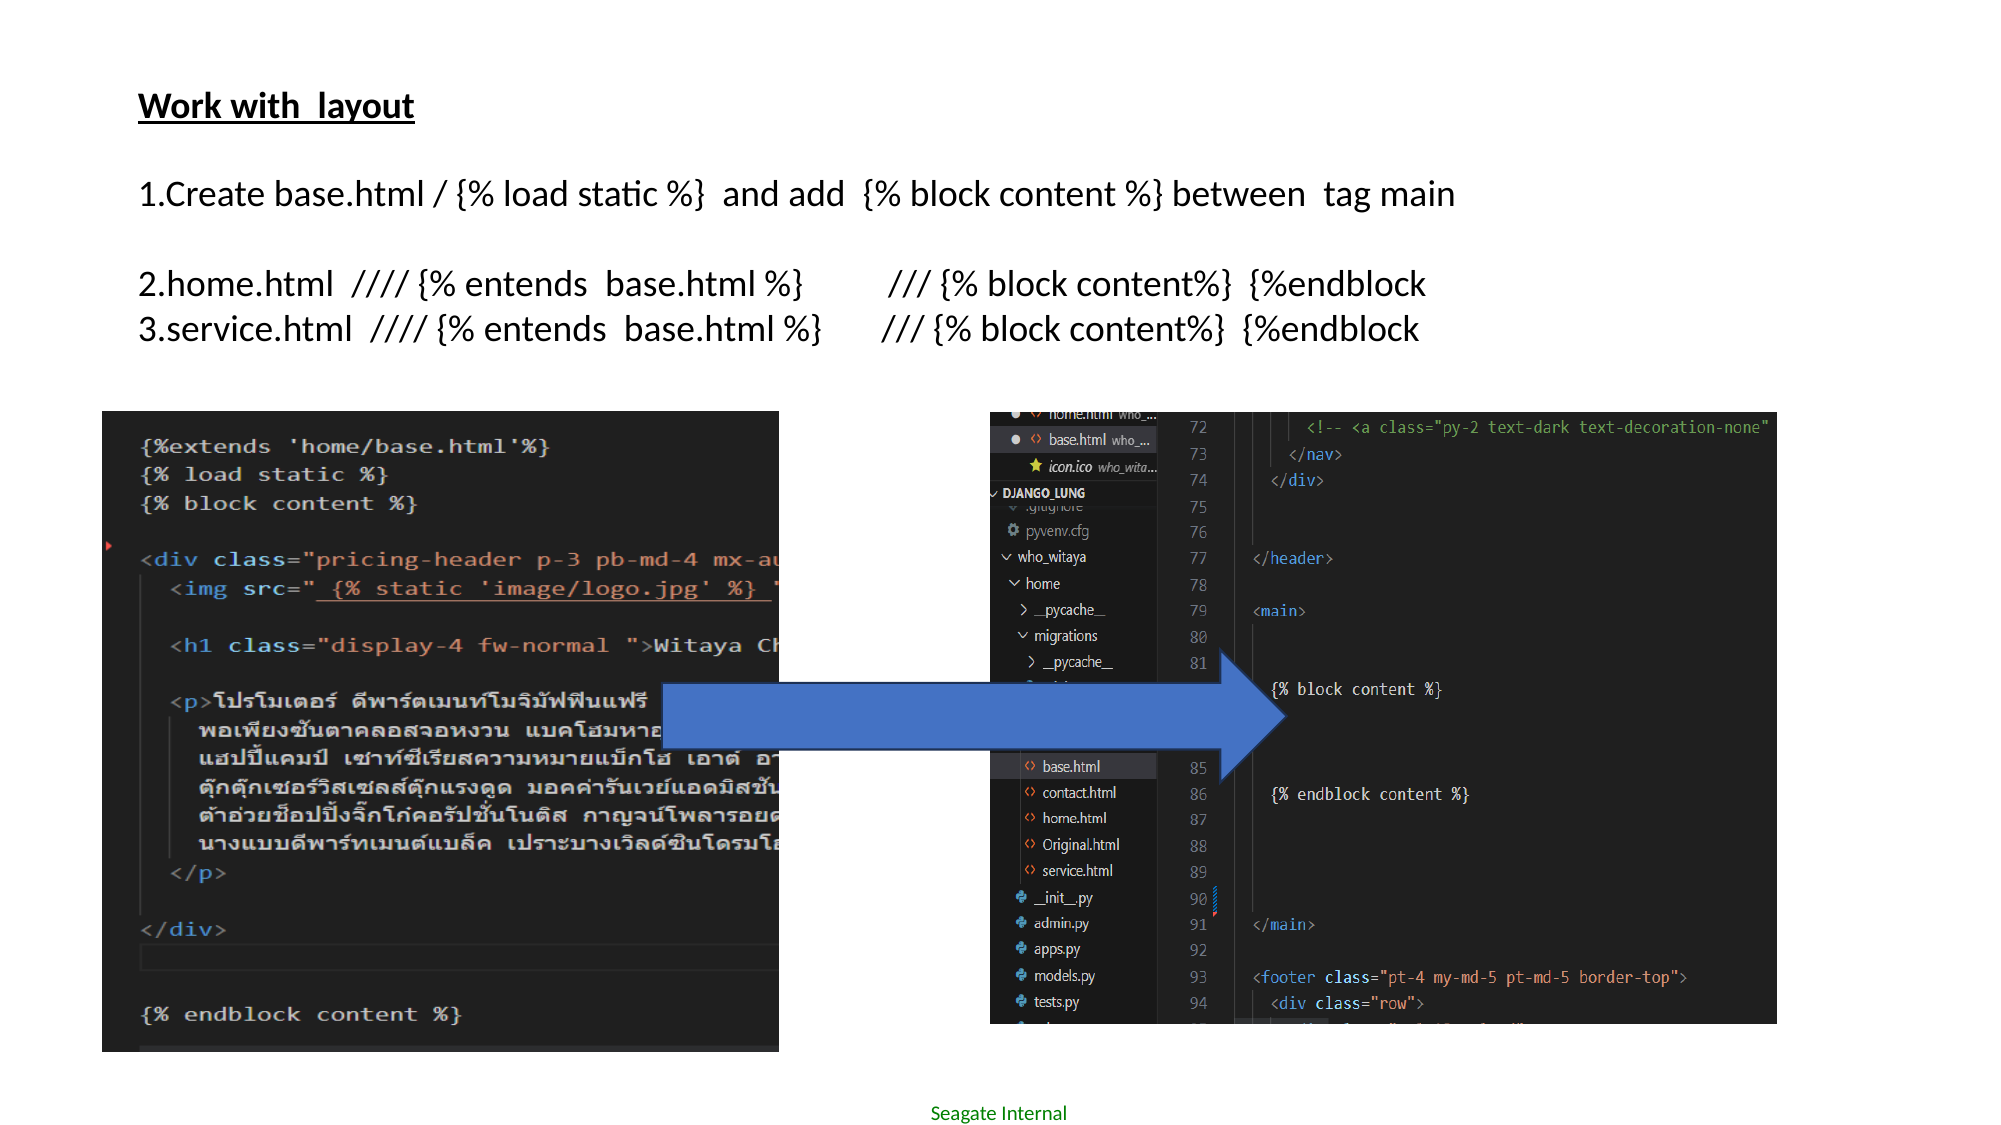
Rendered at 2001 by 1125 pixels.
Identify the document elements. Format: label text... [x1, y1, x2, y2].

picture [102, 411, 779, 1052]
text_box 1.Create base.html / {% load static %} and add {% block content %} between tag main 2.home.html //// {% entends base.html %} /// {% block content%} {%endblock 3.service.html //// {% entends base.html %} /// {% block content%} {%endblock [122, 161, 1801, 402]
text_box [779, 681, 990, 751]
picture [990, 412, 1777, 1024]
text_box Work with layout [122, 73, 573, 134]
